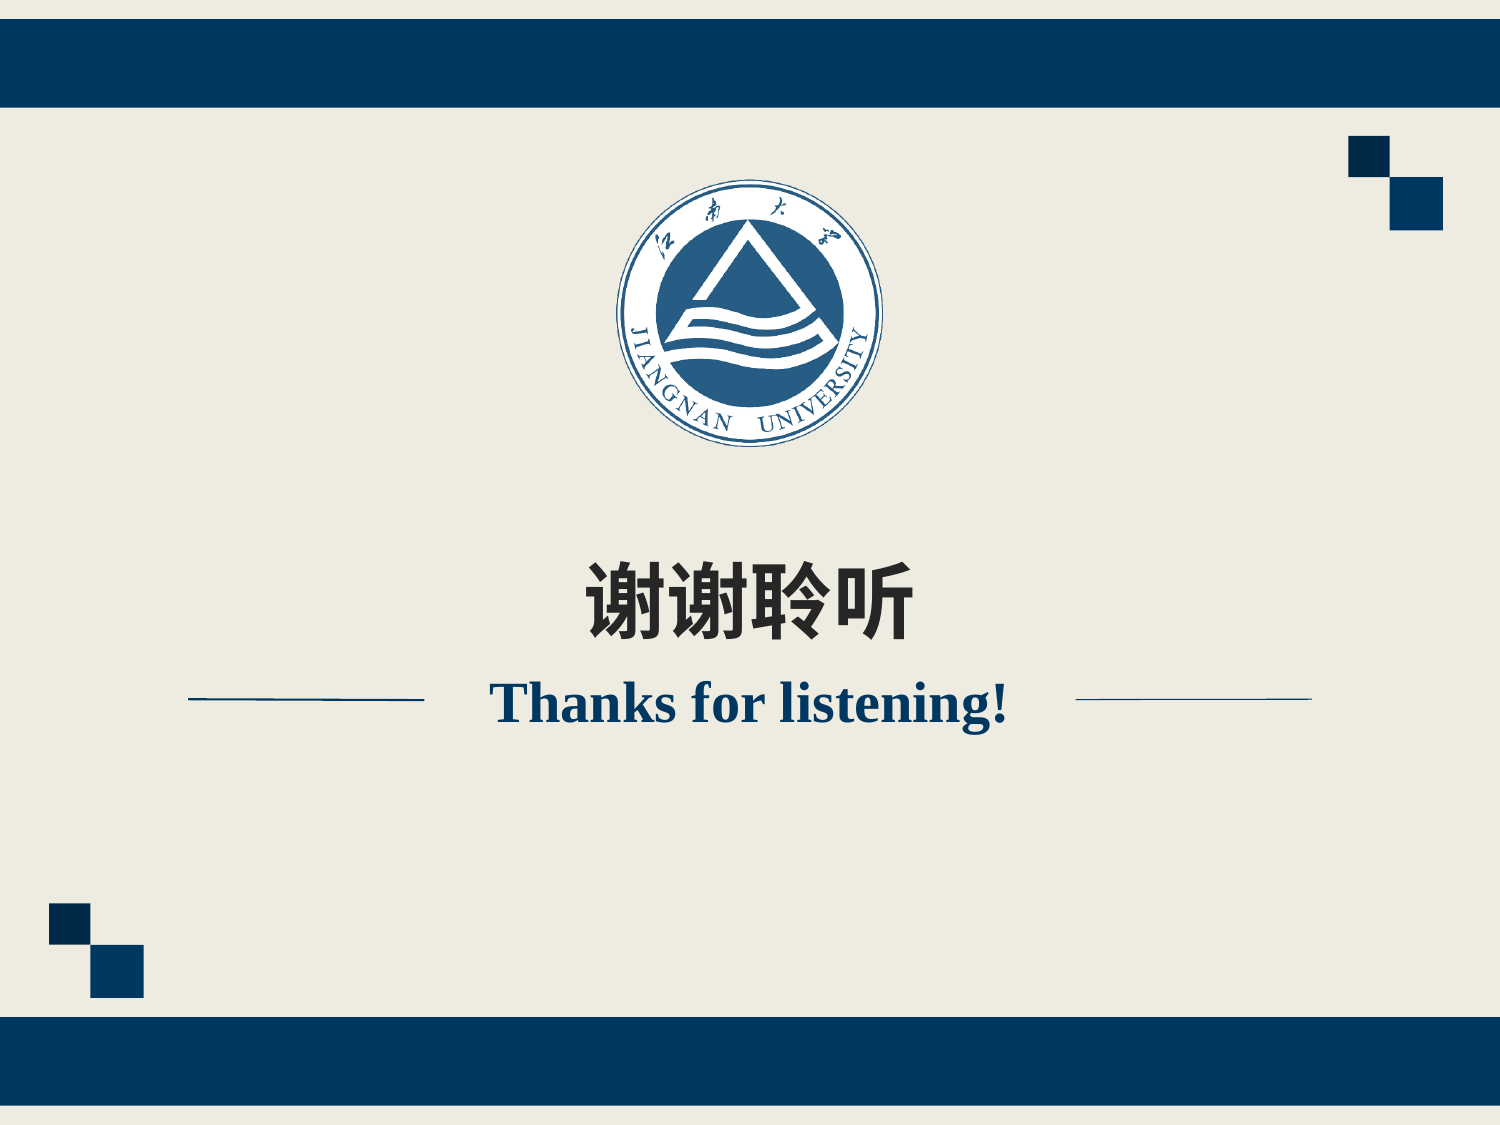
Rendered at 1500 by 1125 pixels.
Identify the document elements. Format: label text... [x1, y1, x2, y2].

text_box [89, 944, 145, 999]
text_box [1389, 176, 1444, 231]
text_box [0, 1016, 1500, 1107]
text_box [48, 902, 91, 946]
title 谢谢聆听 [109, 450, 1391, 700]
picture [616, 179, 883, 447]
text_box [188, 657, 1312, 744]
text_box [0, 18, 1500, 109]
text_box [1347, 135, 1391, 178]
